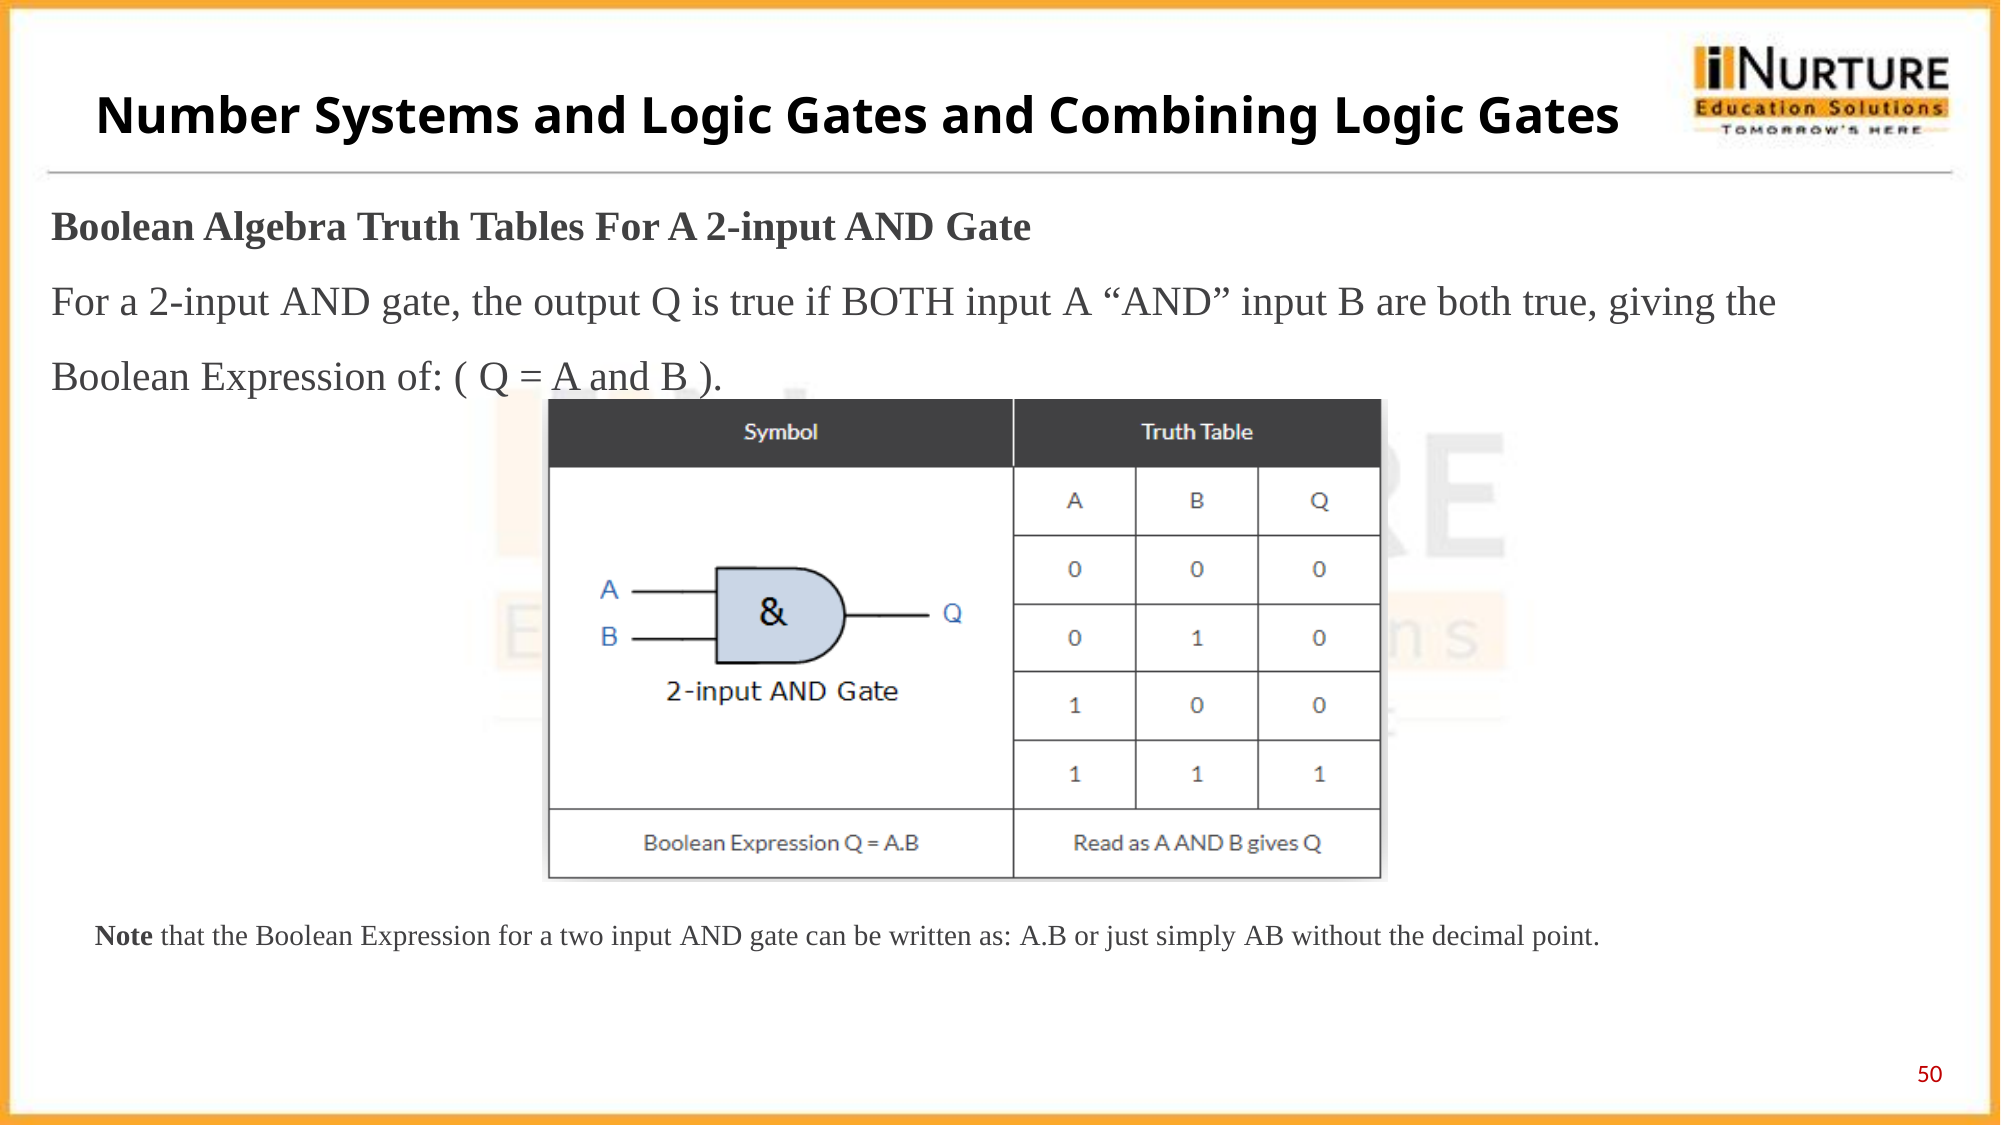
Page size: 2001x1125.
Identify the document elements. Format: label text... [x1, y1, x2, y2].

text_box Boolean Algebra Truth Tables For A 2-input AND Gate For a 2-input AND gate, the output Q is true if BOTH input A “AND” input B are both true, giving the Boolean Expression of: ( Q = A and B ). [36, 191, 1895, 406]
slide_number 50 [1861, 1042, 1958, 1103]
text_box Number Systems and Logic Gates and Combining Logic Gates [80, 75, 1707, 151]
text_box Note that the Boolean Expression for a two input AND gate can be written as: A.B or just simply AB without the decimal point. [80, 908, 1975, 959]
picture [0, 0, 2001, 1125]
